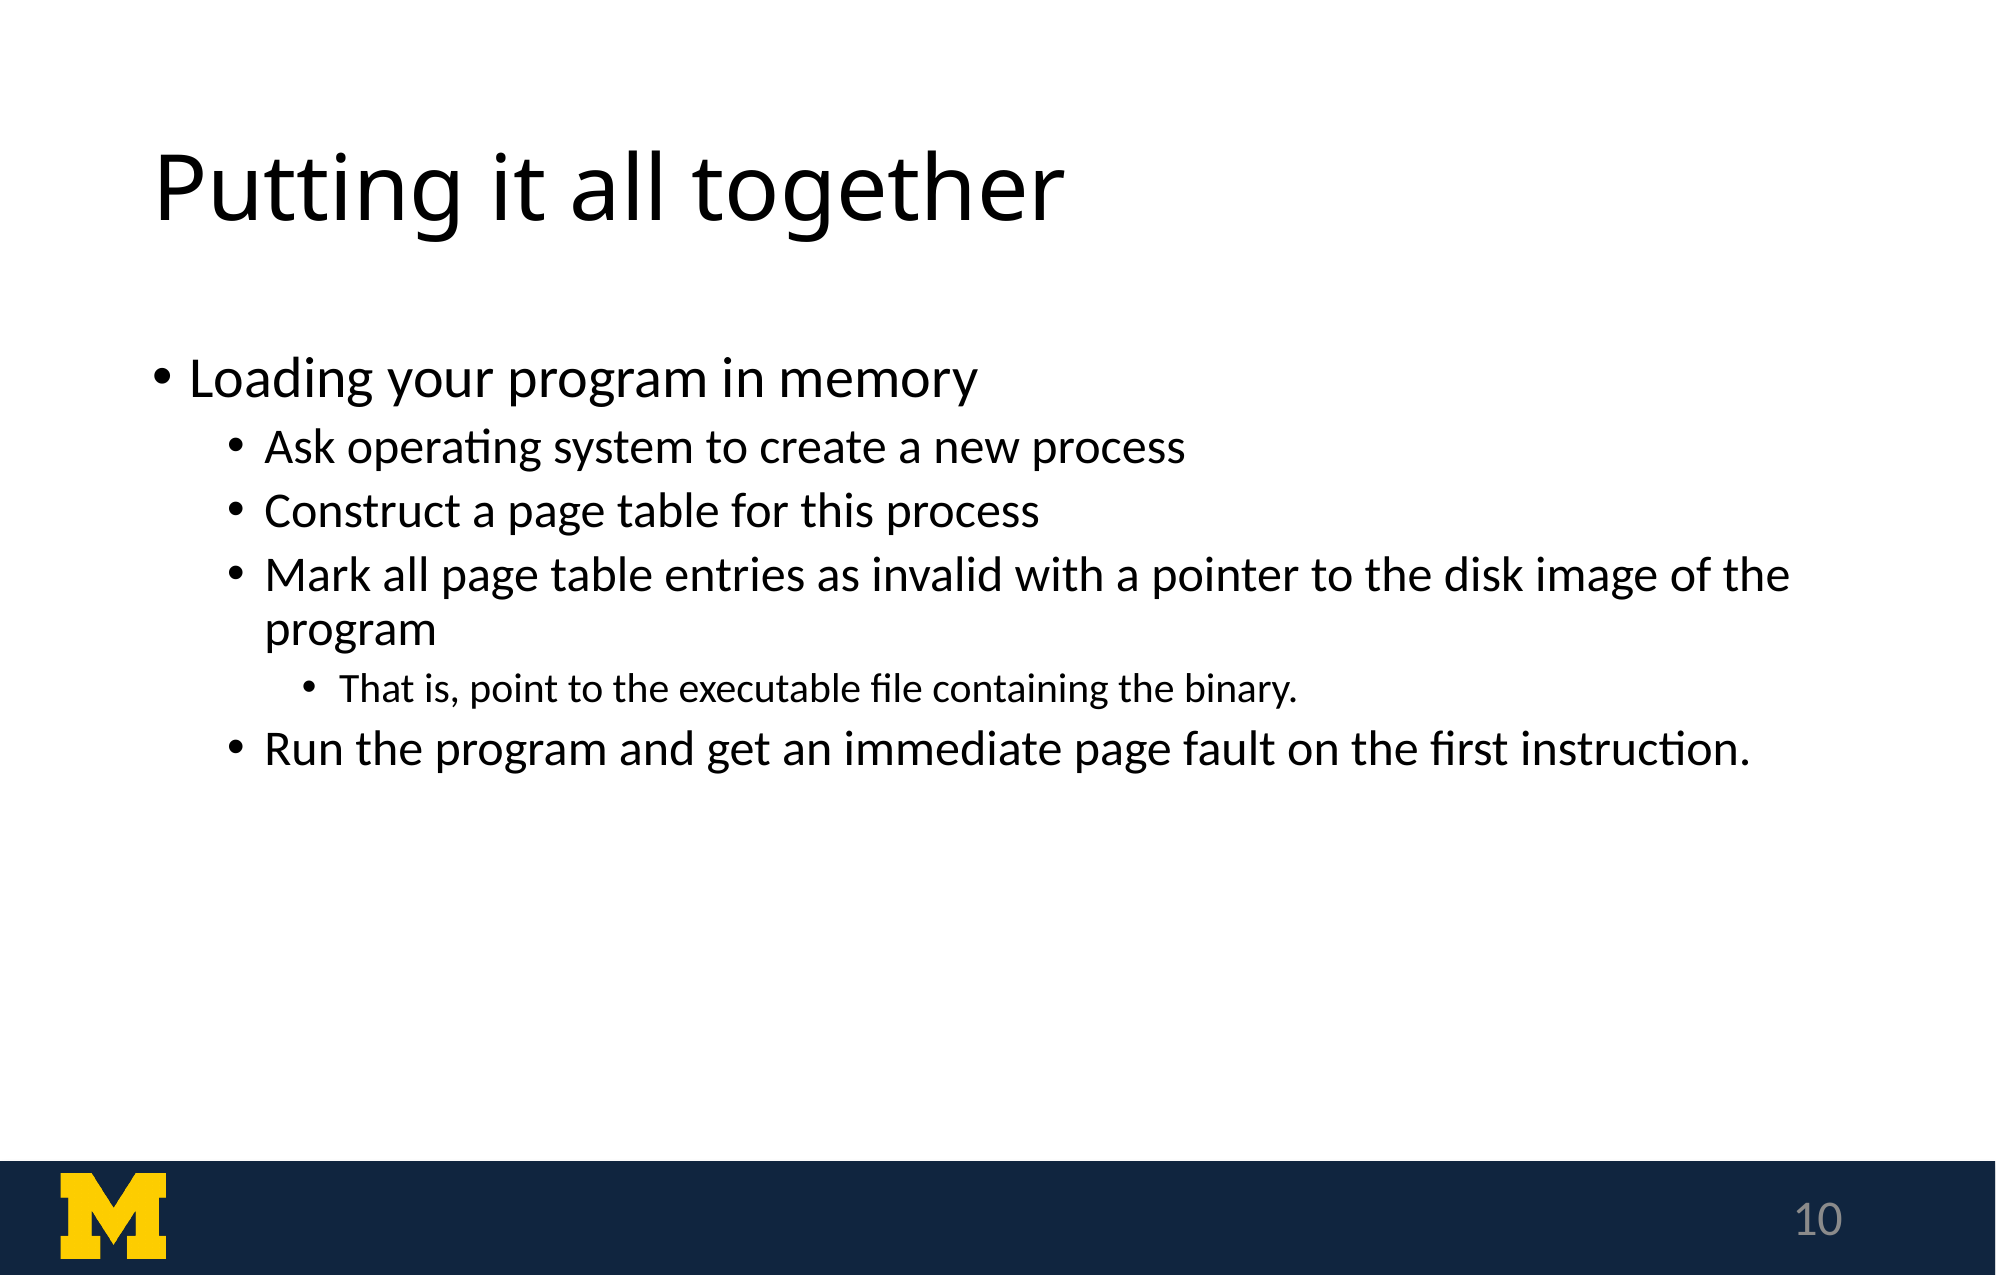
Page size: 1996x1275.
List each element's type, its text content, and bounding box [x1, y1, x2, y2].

list Loading your program in memory Ask operating system to create a new process Construct a page table for this process Mark all page table entries as invalid with a pointer to the disk image of the program That is, point to the executable file containing the binary. Run the program and get an immediate page fault on the first instruction. [137, 339, 1858, 1149]
title Putting it all together [137, 67, 1858, 315]
slide_number 10 [1408, 1181, 1858, 1250]
